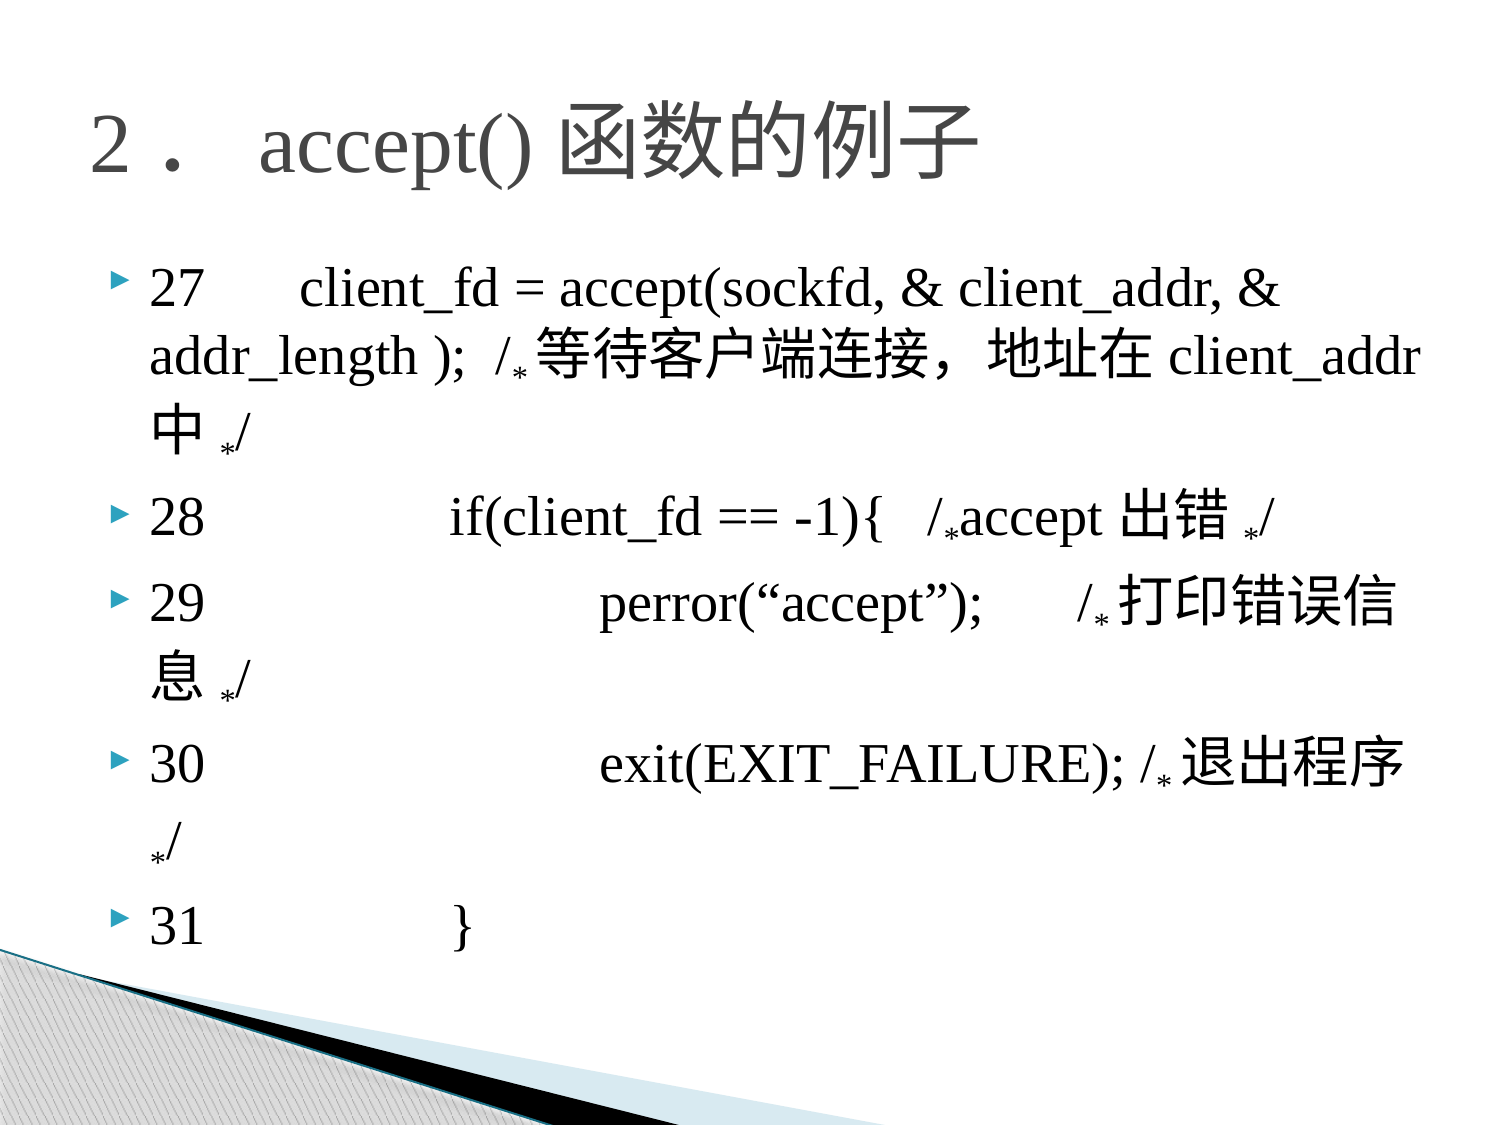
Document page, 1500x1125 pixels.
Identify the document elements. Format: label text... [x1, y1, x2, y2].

list 27 client_fd = accept(sockfd, & client_addr, & addr_length ); /*等待客户端连接，地址在client_addr中*/ 28 if(client_fd == -1){ /*accept出错*/ 29 perror(“accept”); /*打印错误信息*/ 30 exit(EXIT_FAILURE); /*退出程序*/ 31 } [75, 243, 1459, 986]
title 2．accept()函数的例子 [75, 45, 1425, 233]
